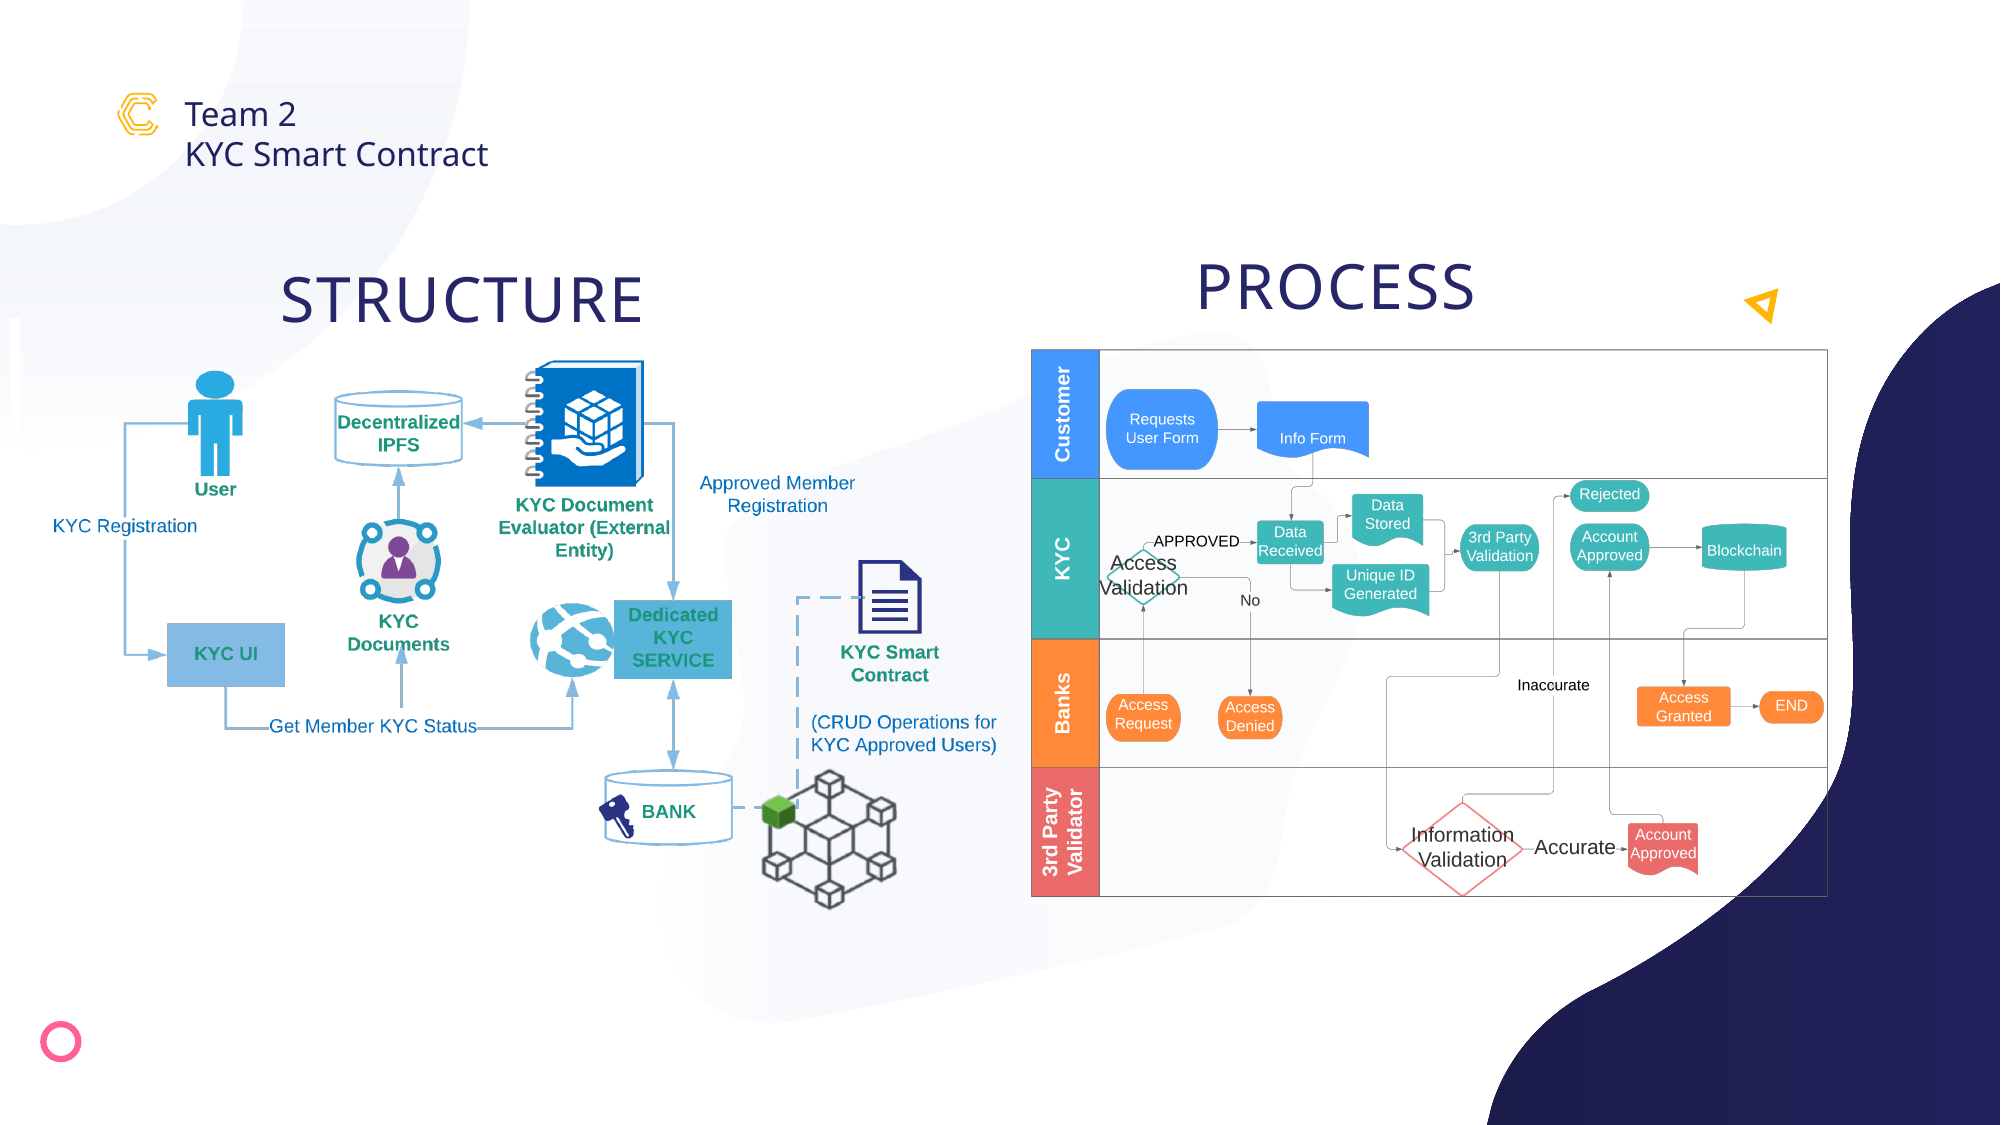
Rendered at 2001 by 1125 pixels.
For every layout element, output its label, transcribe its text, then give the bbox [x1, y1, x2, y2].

text_box PROCESS [807, 240, 1865, 330]
text_box [1487, 283, 2000, 1125]
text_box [117, 86, 572, 183]
picture [10, 318, 1829, 964]
text_box [43, 1024, 79, 1060]
text_box STRUCTURE [0, 252, 992, 343]
